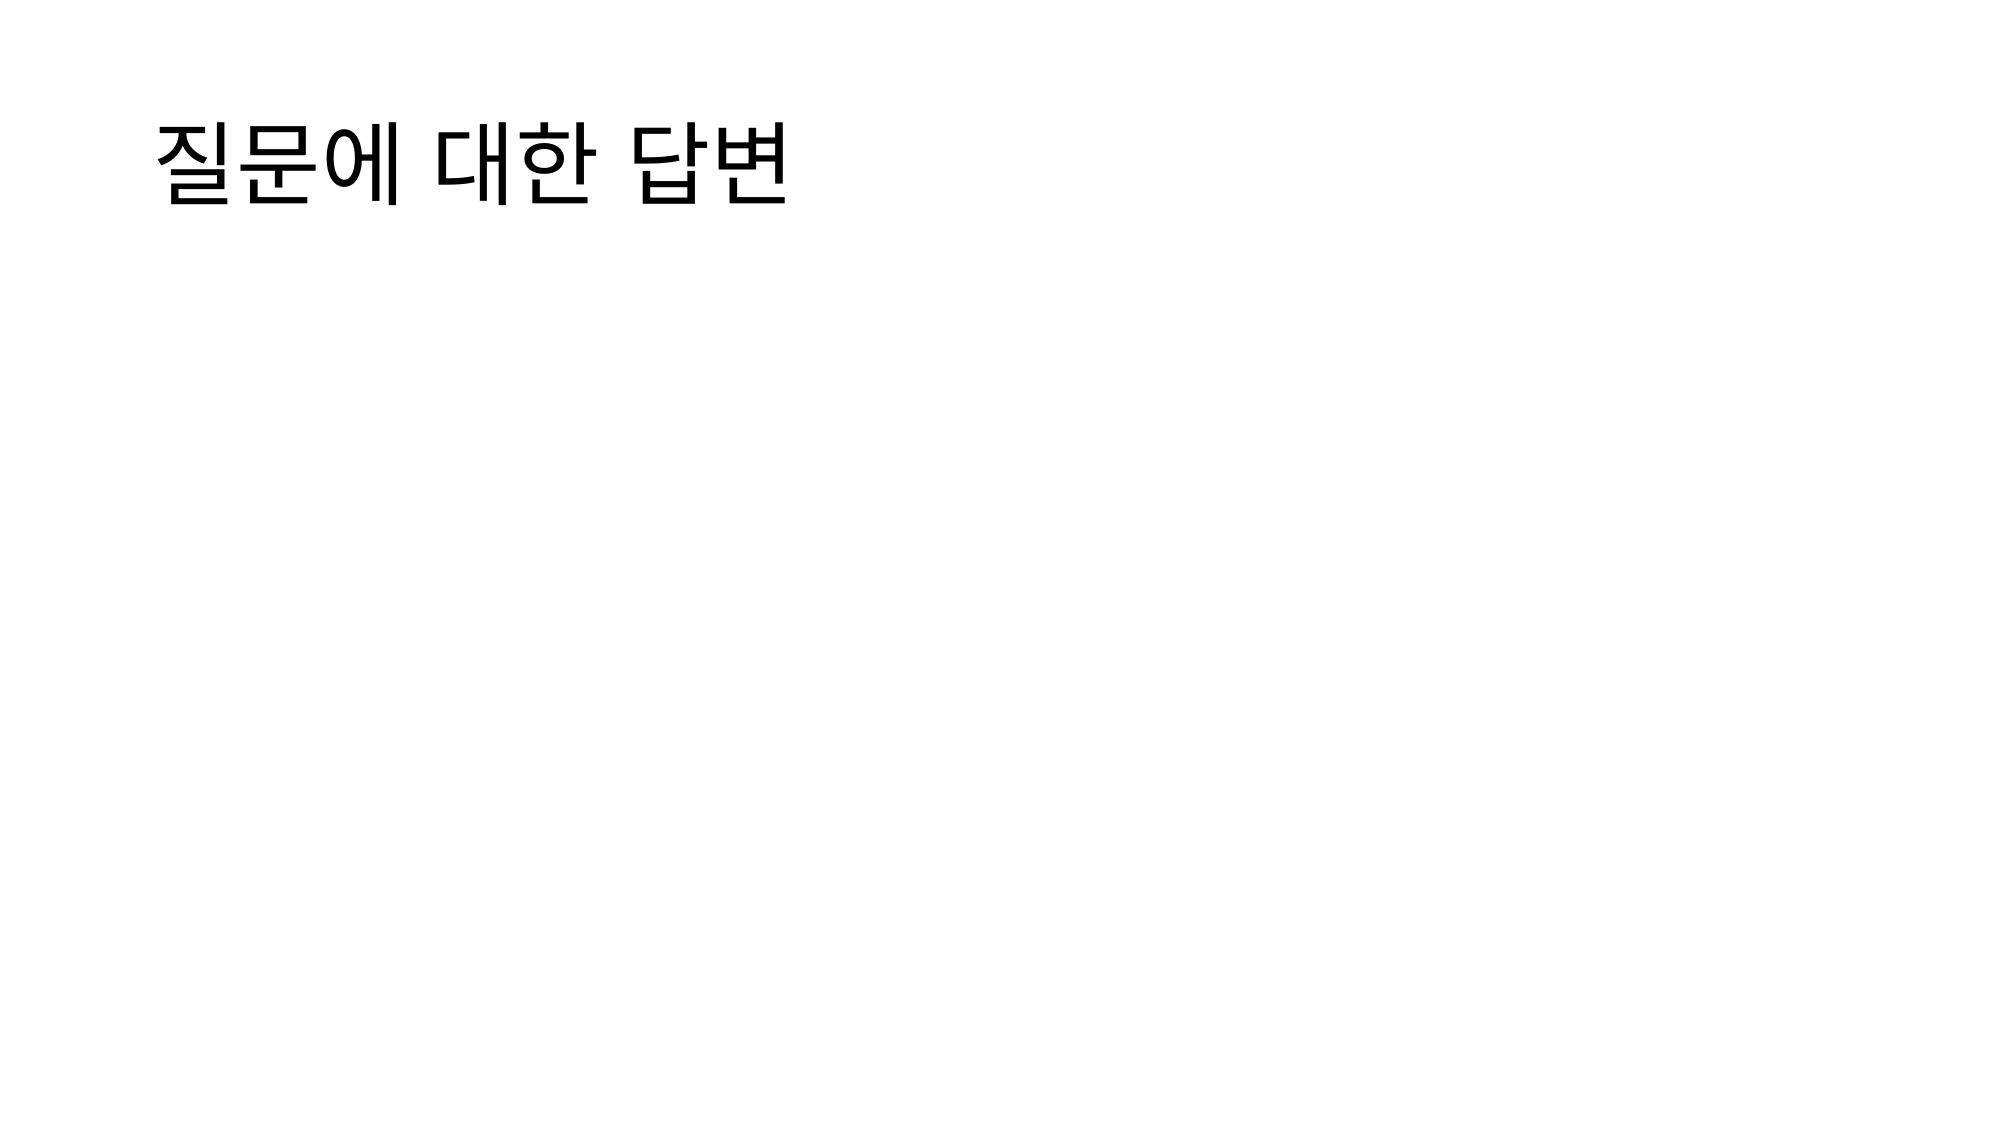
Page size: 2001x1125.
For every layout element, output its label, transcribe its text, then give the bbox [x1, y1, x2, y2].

title 질문에 대한 답변 [137, 59, 1863, 278]
